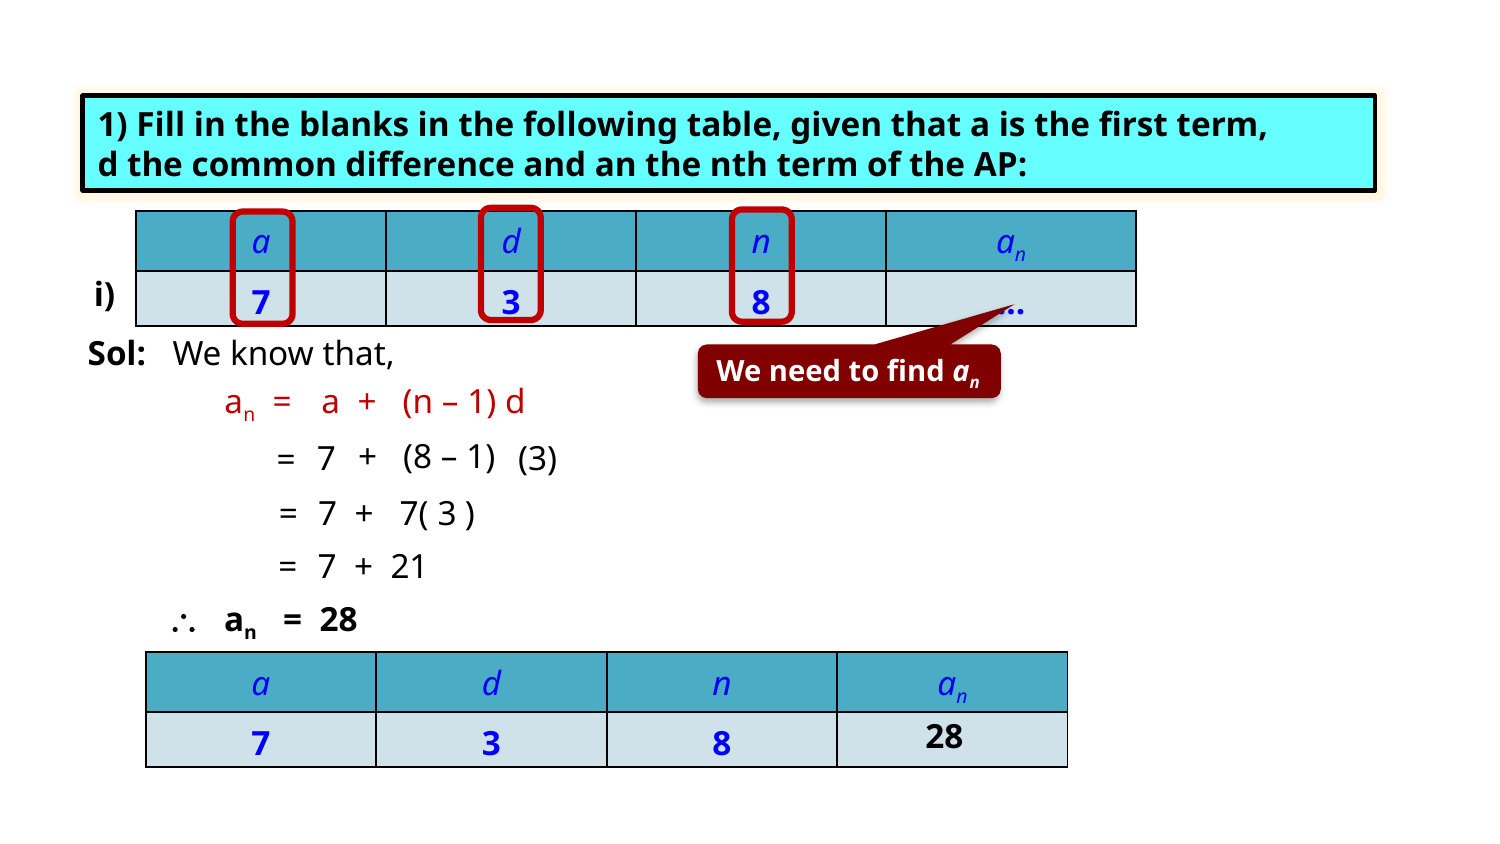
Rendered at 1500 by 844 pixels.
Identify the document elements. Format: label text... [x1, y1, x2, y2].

table_cell 7 [147, 713, 375, 766]
text_box + (8 – 1) [325, 427, 543, 483]
table_cell … [887, 272, 1135, 325]
table_header n [637, 212, 734, 270]
table_header d [540, 212, 635, 270]
table_header n [608, 653, 836, 711]
table_header a [288, 212, 385, 270]
text_box 28 [901, 707, 997, 763]
table_cell 3 [377, 713, 606, 766]
table_header a [137, 212, 237, 270]
table_header an [838, 653, 1067, 711]
text_box = [261, 431, 293, 492]
text_box  an = 28 [154, 590, 373, 651]
table_header an [887, 212, 1135, 270]
text_box 7 + 7( 3 ) [294, 485, 570, 540]
text_box [731, 209, 792, 322]
text_box a + (n – 1) d [297, 372, 583, 428]
text_box [232, 211, 293, 324]
text_box Sol: [72, 325, 157, 380]
text_box We know that, [157, 325, 454, 380]
text_box 7 + 21 [294, 538, 479, 593]
text_box = [264, 485, 294, 538]
table_cell [838, 713, 1067, 766]
table_header d [387, 212, 482, 270]
text_box i) [78, 265, 142, 321]
table_cell 7 [137, 272, 385, 325]
text_box (3) [503, 429, 584, 484]
text_box [480, 207, 541, 321]
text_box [689, 344, 1008, 399]
table_header n [790, 212, 885, 270]
table_cell 8 [637, 272, 885, 325]
text_box = [263, 538, 294, 590]
table_cell 3 [387, 272, 635, 325]
text_box an = [209, 372, 325, 433]
text_box 7 [293, 429, 364, 485]
text_box 1) Fill in the blanks in the following table, given that a is the first term, d the common difference and an the nth term of the AP: [82, 95, 1375, 191]
table_header d [377, 653, 606, 711]
table_cell 8 [608, 713, 836, 766]
table_header a [147, 653, 375, 711]
